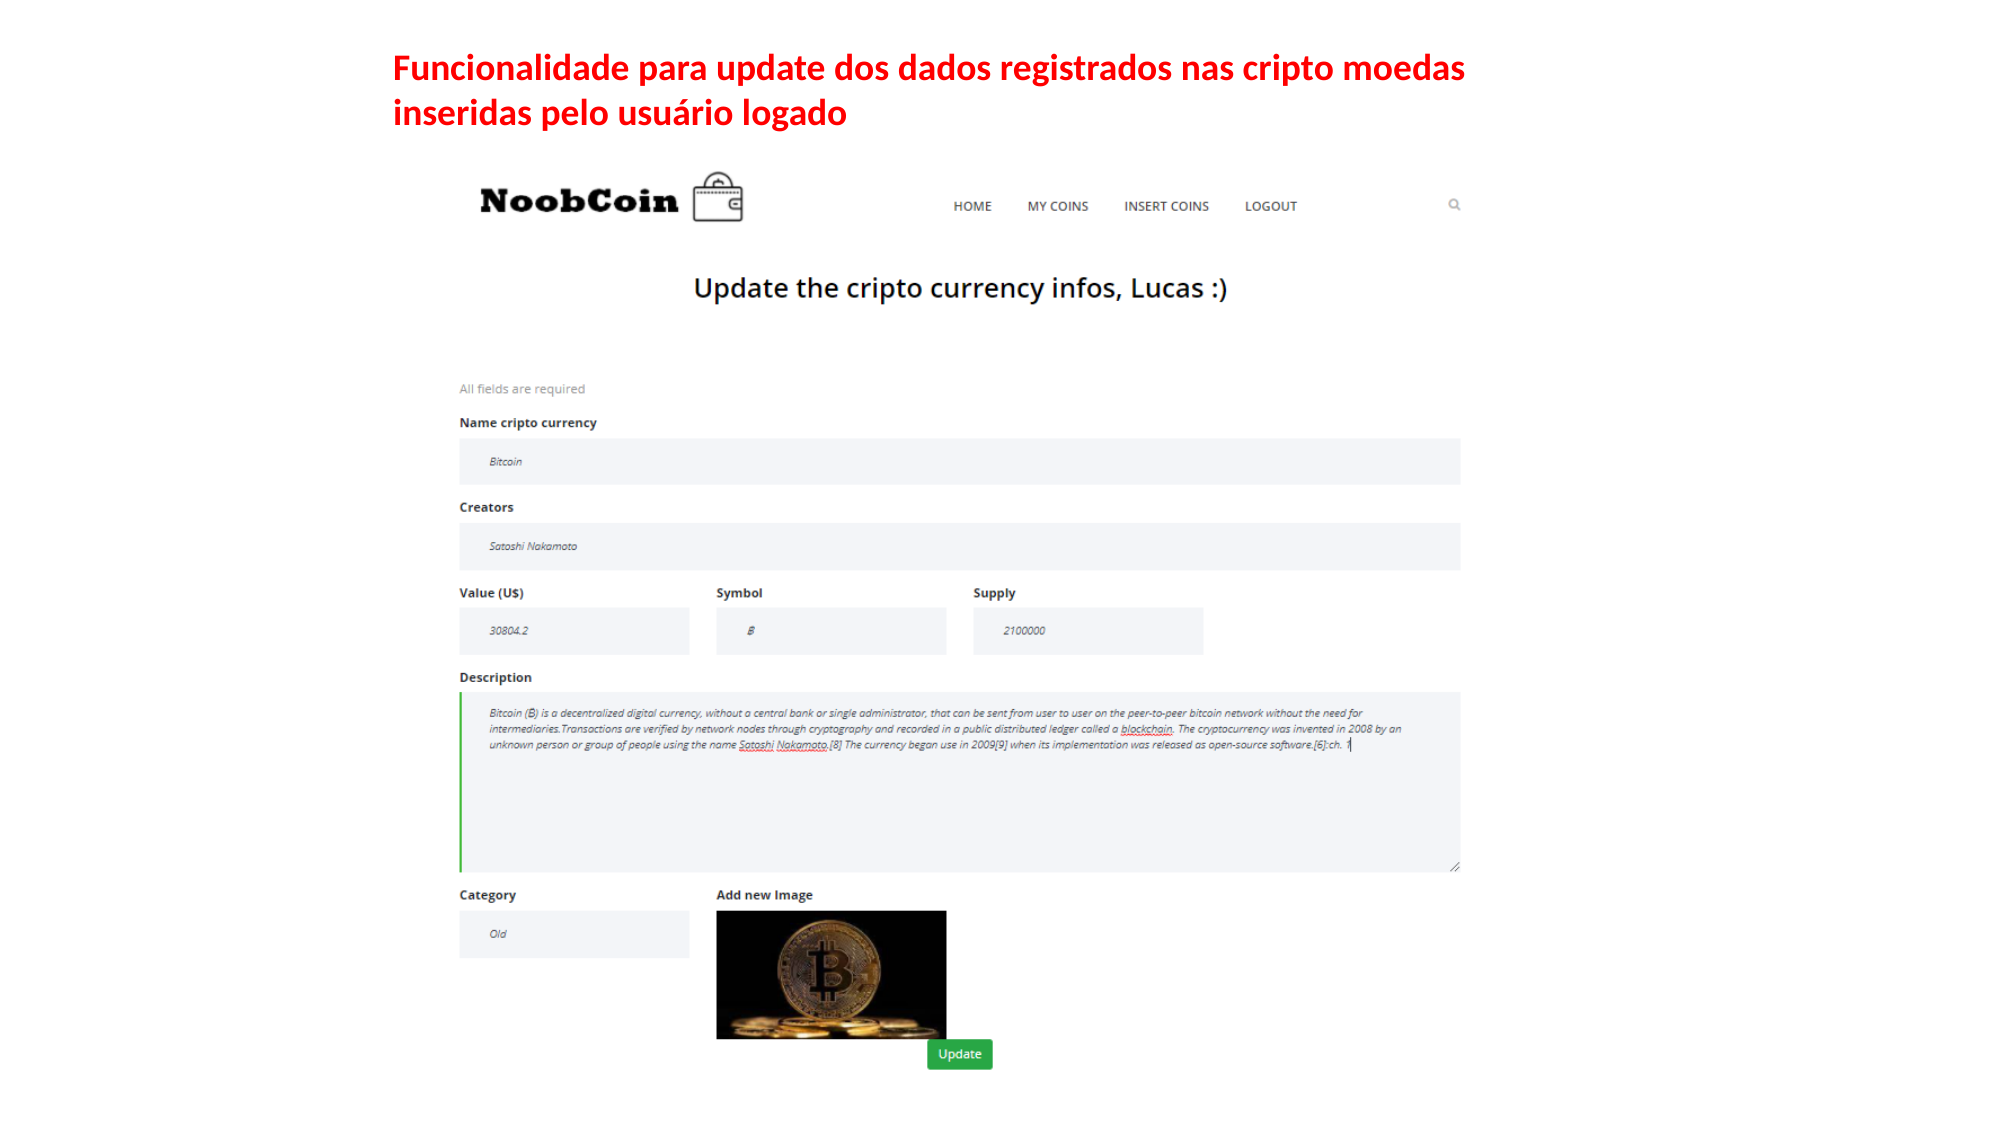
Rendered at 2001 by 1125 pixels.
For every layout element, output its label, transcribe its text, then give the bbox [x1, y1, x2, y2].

text_box Funcionalidade para update dos dados registrados nas cripto moedas inseridas pelo usuário logado [378, 35, 1622, 186]
picture [419, 168, 1491, 1090]
